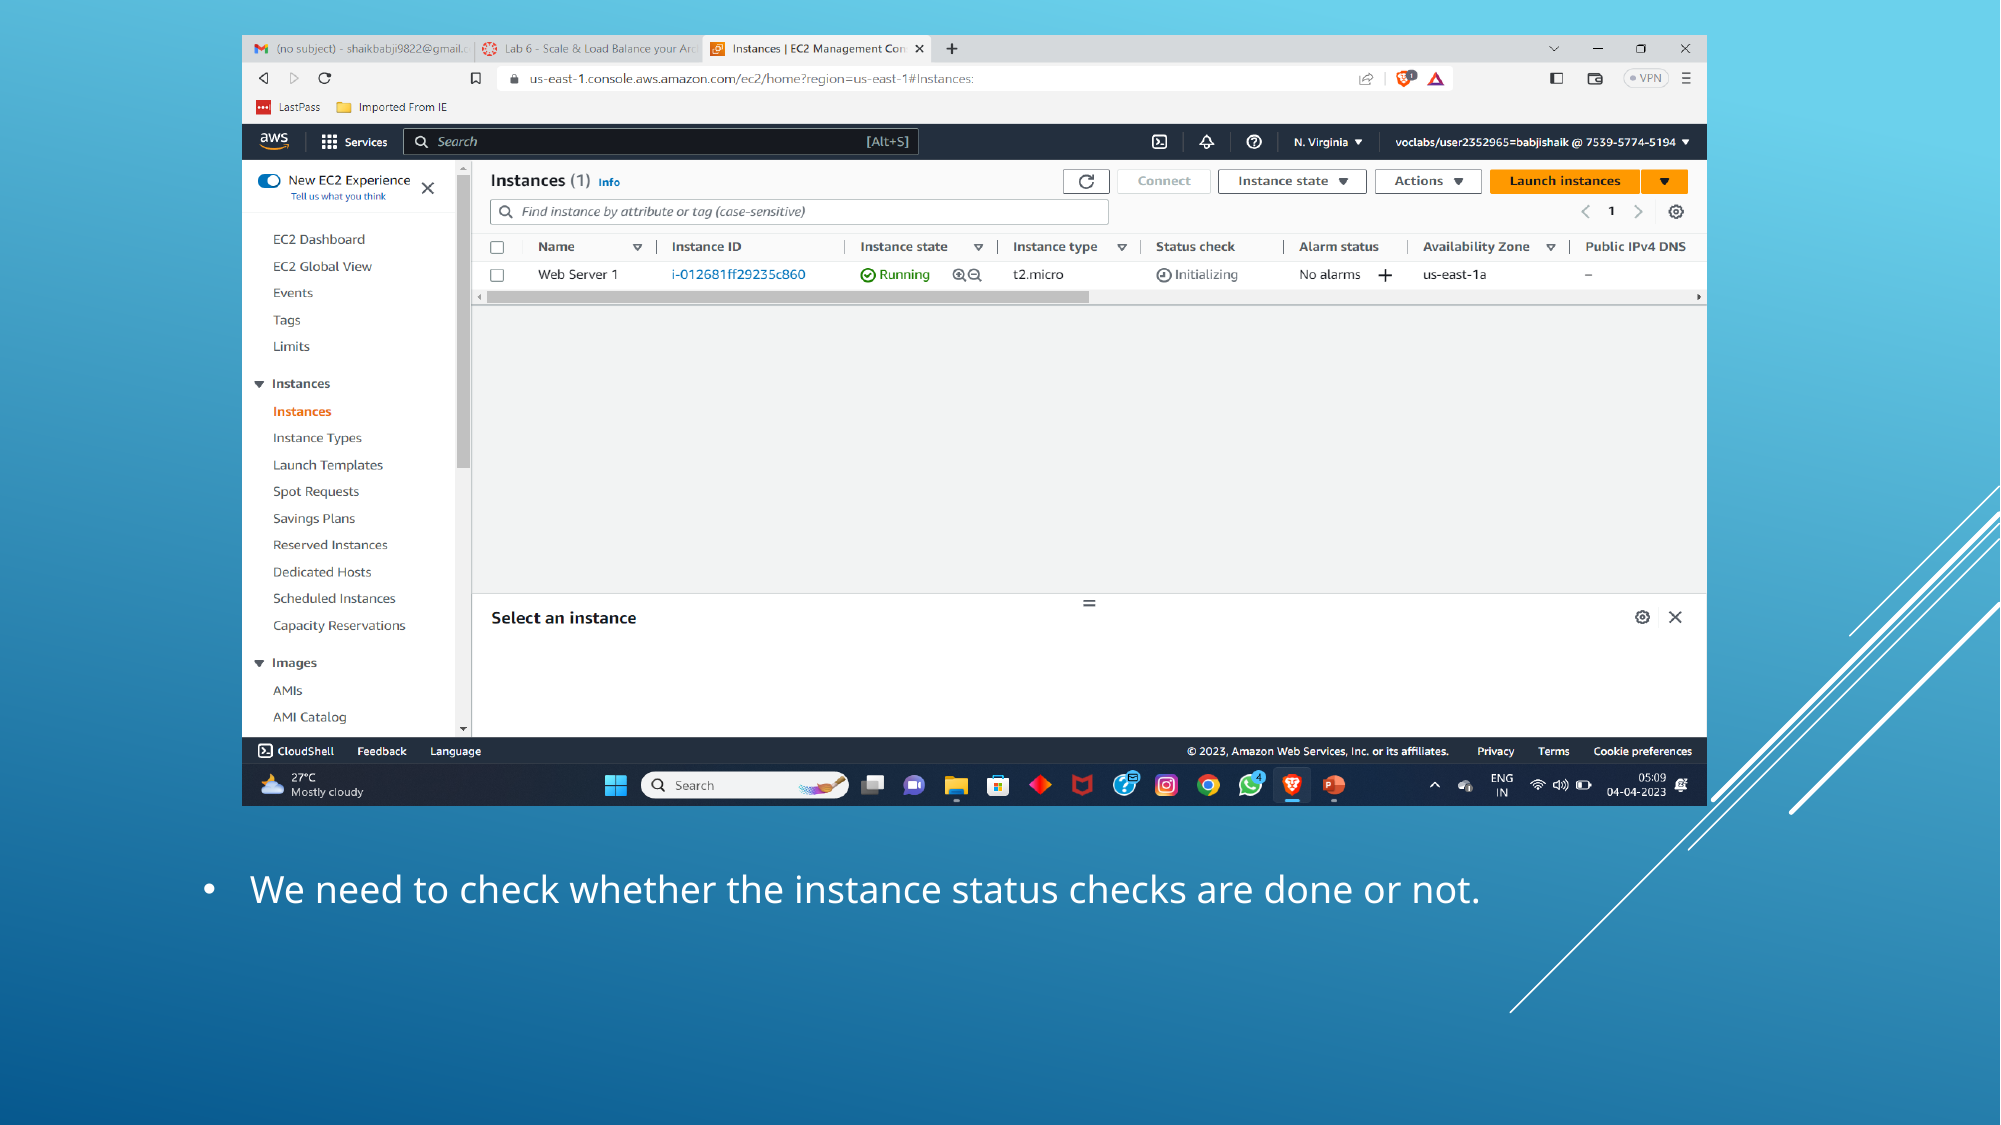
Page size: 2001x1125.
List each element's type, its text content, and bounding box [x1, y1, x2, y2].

text_box We need to check whether the instance status checks are done or not. [188, 858, 1844, 919]
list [242, 35, 1707, 807]
